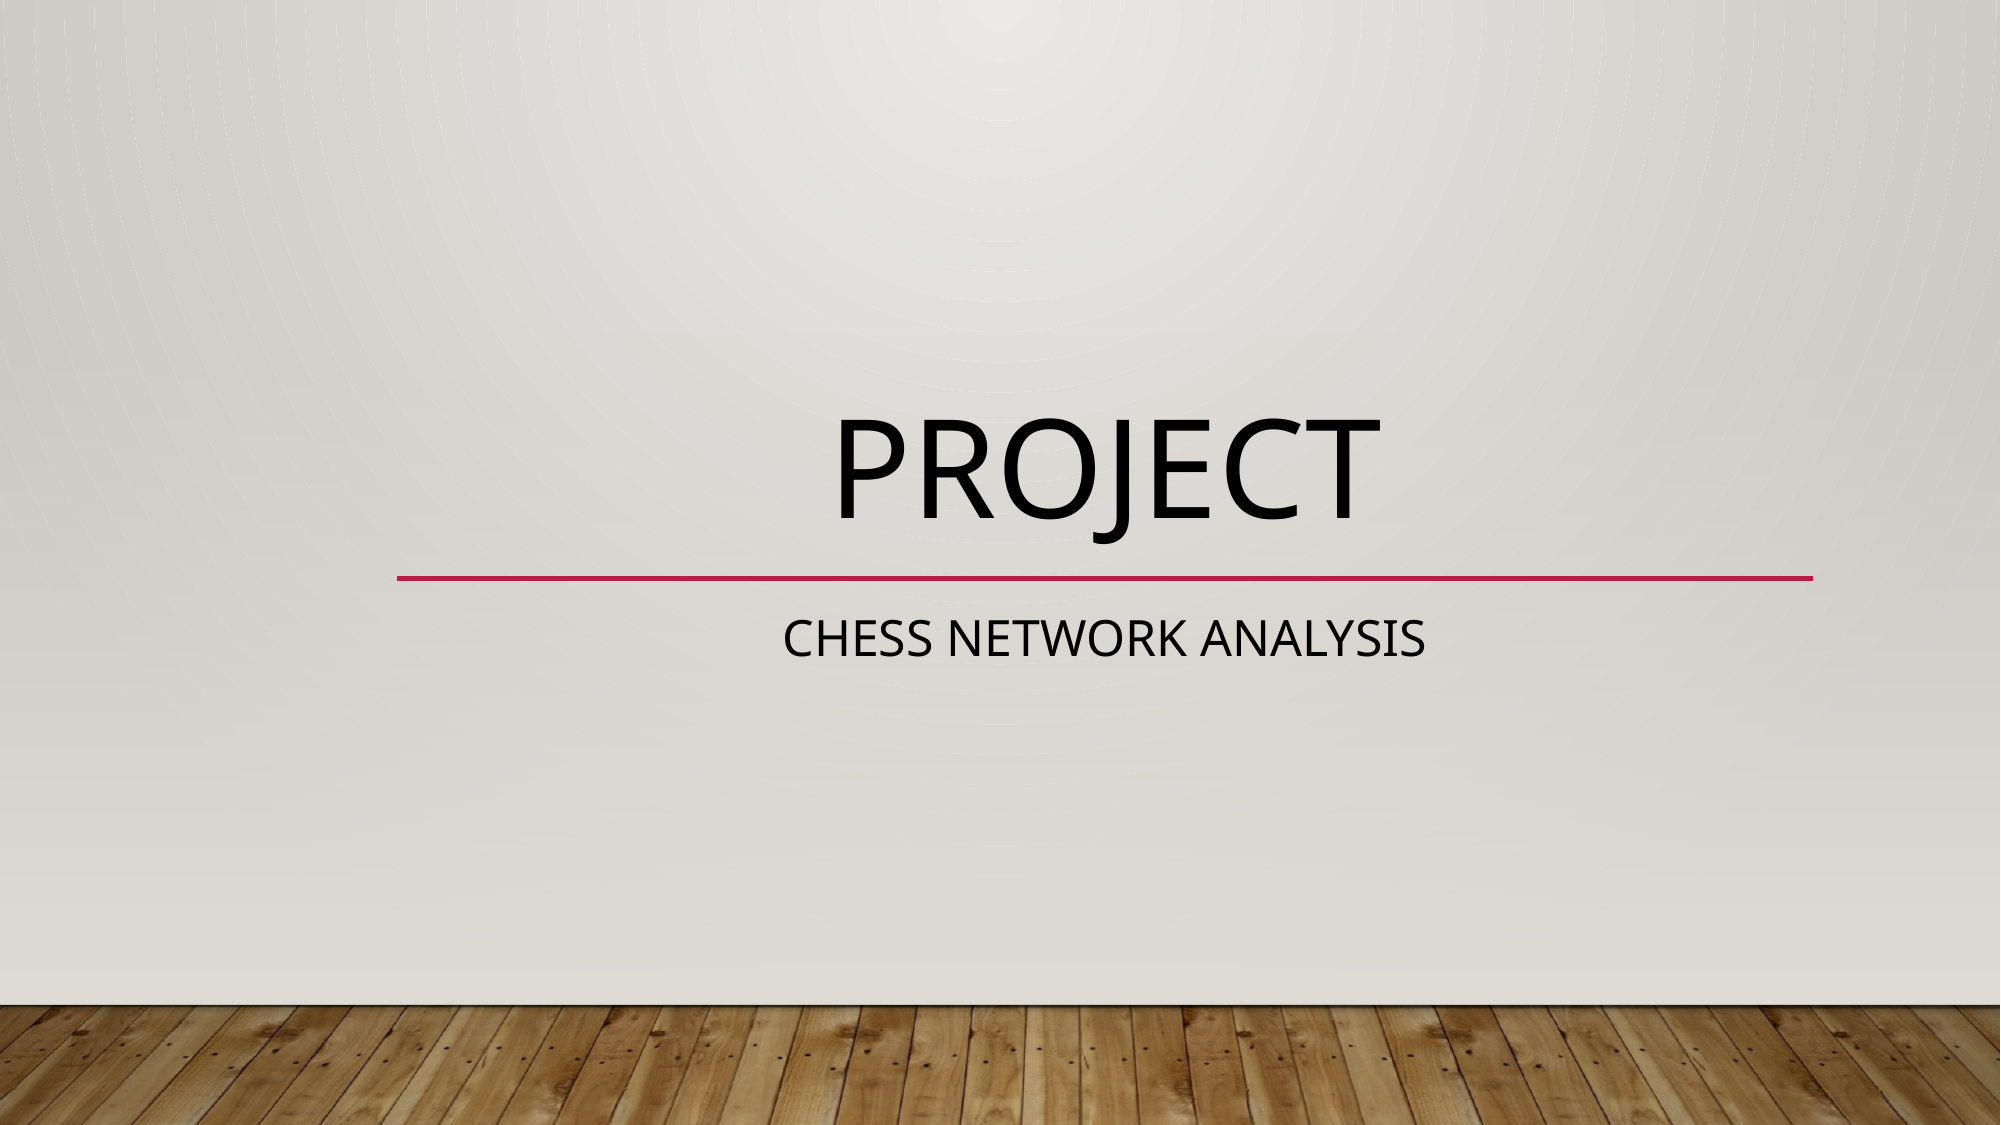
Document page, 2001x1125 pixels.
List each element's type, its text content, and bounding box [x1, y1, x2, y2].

subtitle Chess Network Analysis [396, 579, 1814, 740]
title Project [396, 131, 1814, 549]
picture [0, 1005, 2000, 1125]
